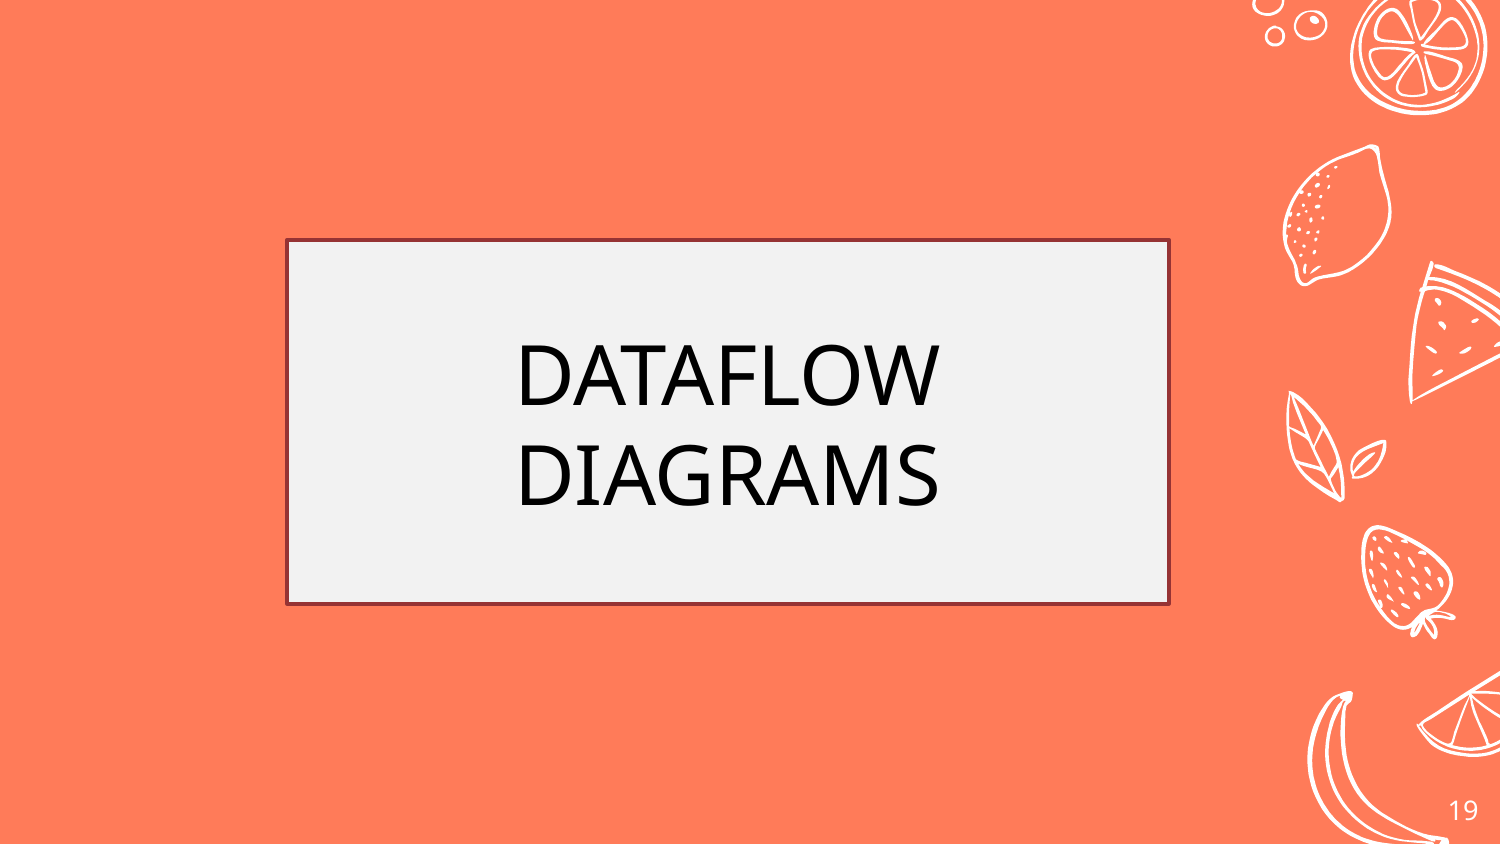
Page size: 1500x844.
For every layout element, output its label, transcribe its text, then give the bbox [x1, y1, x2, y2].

text_box DATAFLOW DIAGRAMS [285, 238, 1171, 606]
slide_number 19 [1403, 779, 1494, 844]
